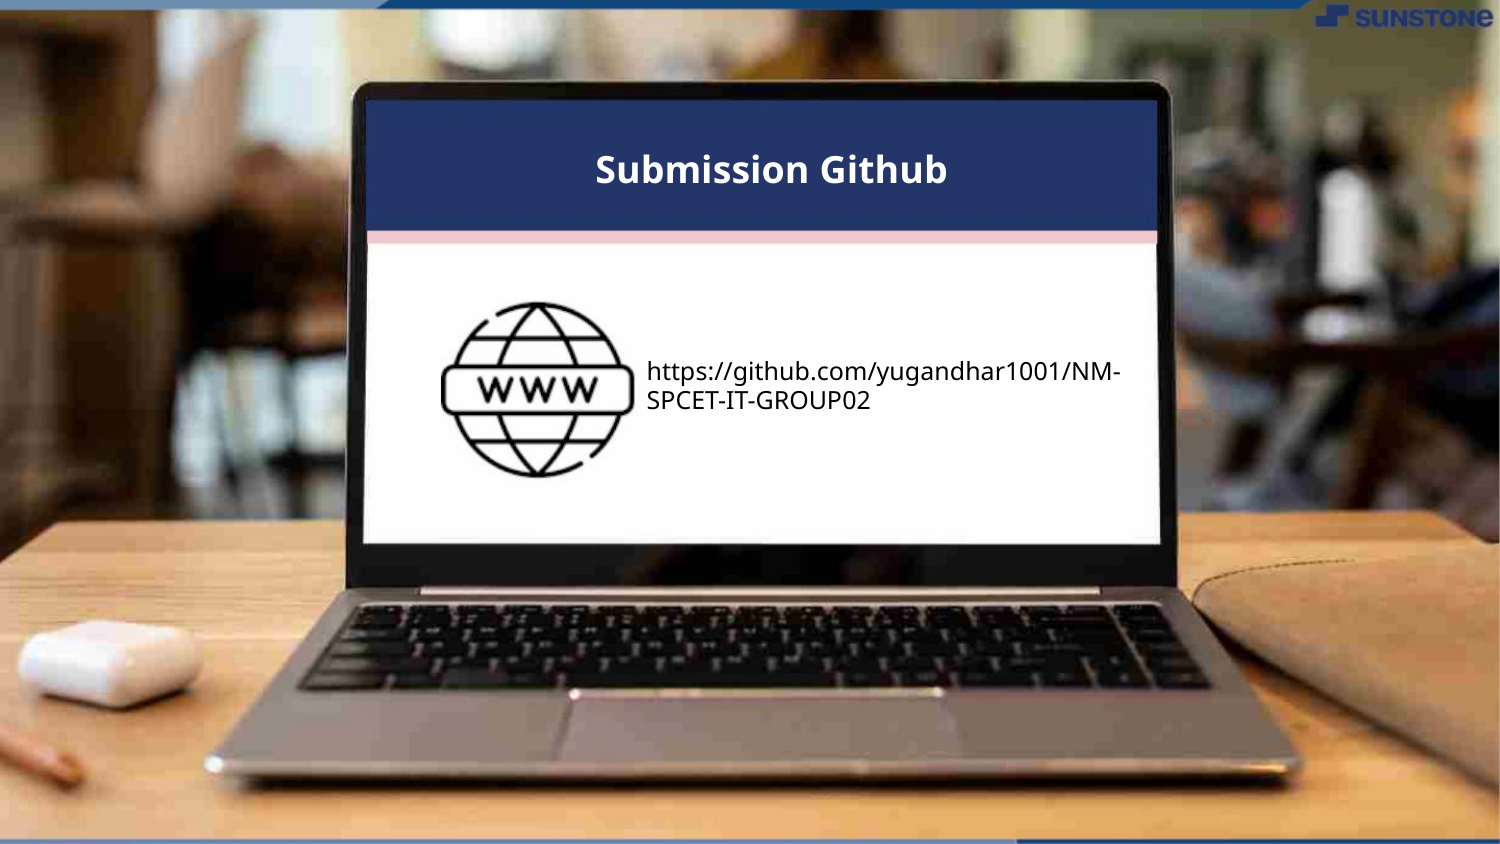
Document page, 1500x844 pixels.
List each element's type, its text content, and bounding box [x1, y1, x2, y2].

text_box https://github.com/yugandhar1001/NM-SPCET-IT-GROUP02 [631, 347, 1176, 423]
text_box Submission Github [595, 146, 954, 191]
text_box [0, 0, 1500, 844]
